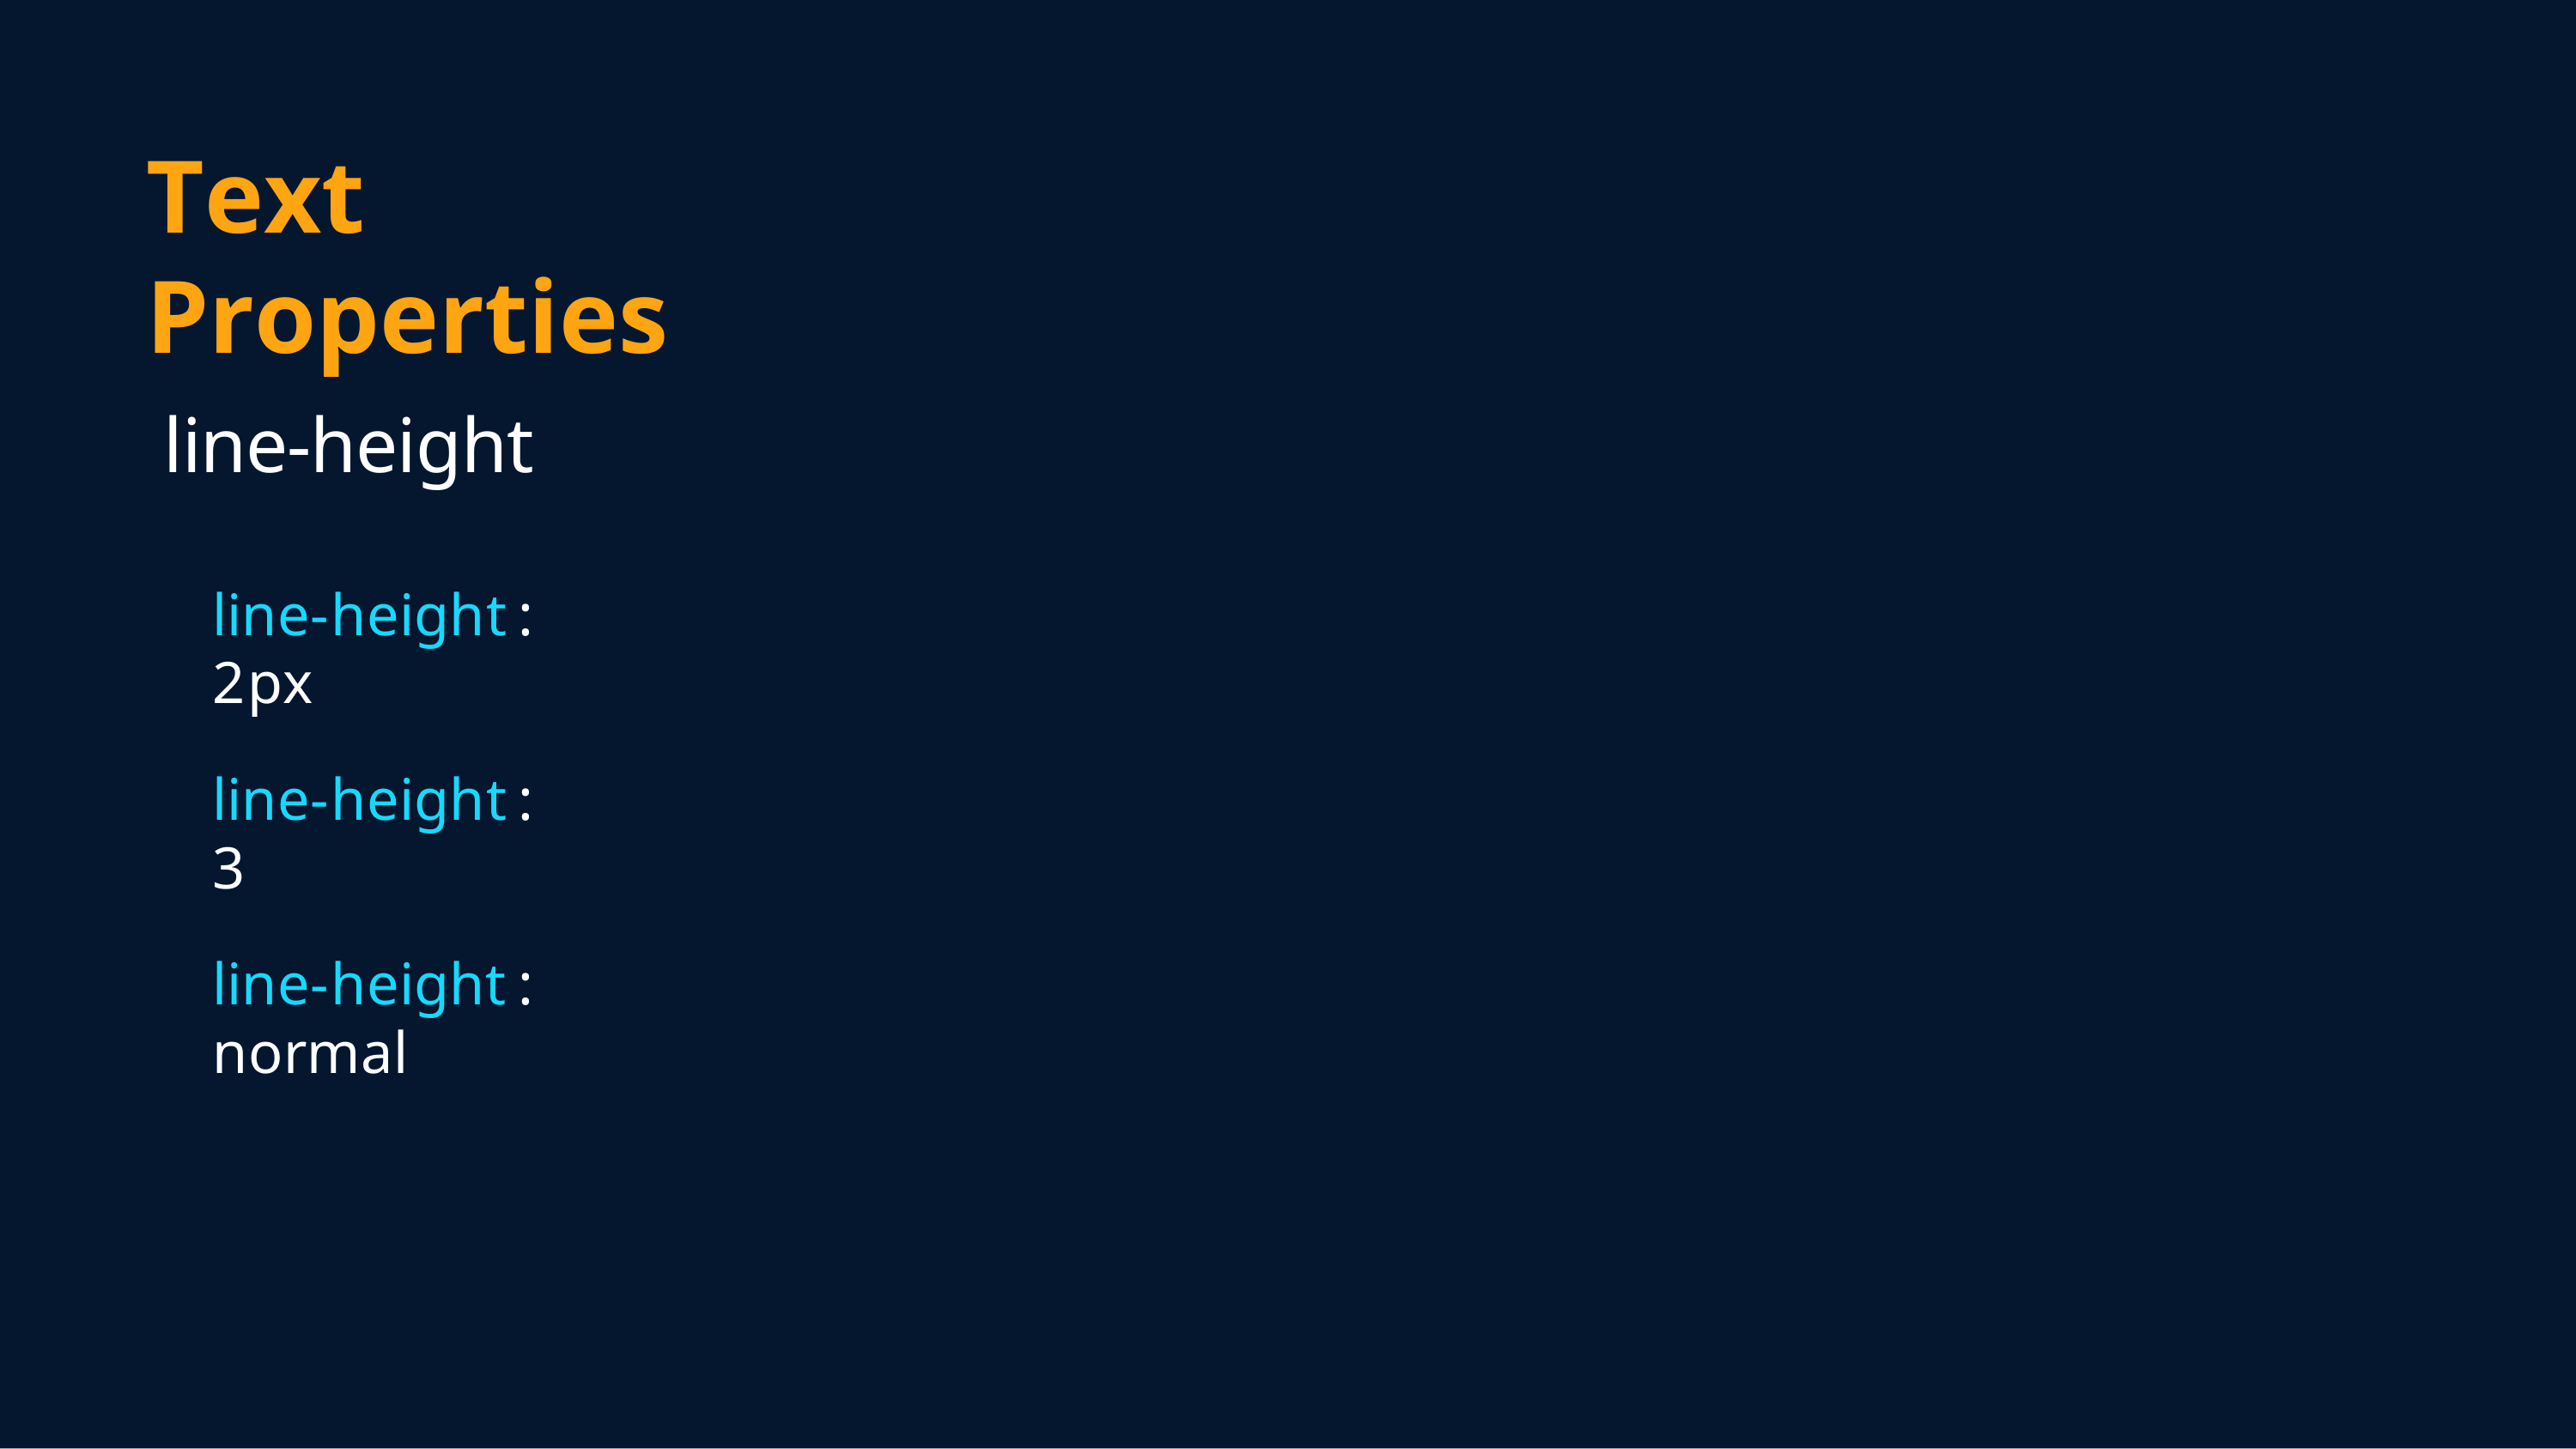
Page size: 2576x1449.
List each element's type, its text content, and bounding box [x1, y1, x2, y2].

title Text Properties line-height [144, 98, 831, 488]
text_box line-height : 3 [210, 761, 566, 900]
text_box line-height : 2px [210, 576, 625, 716]
text_box line-height : normal [210, 945, 711, 1085]
